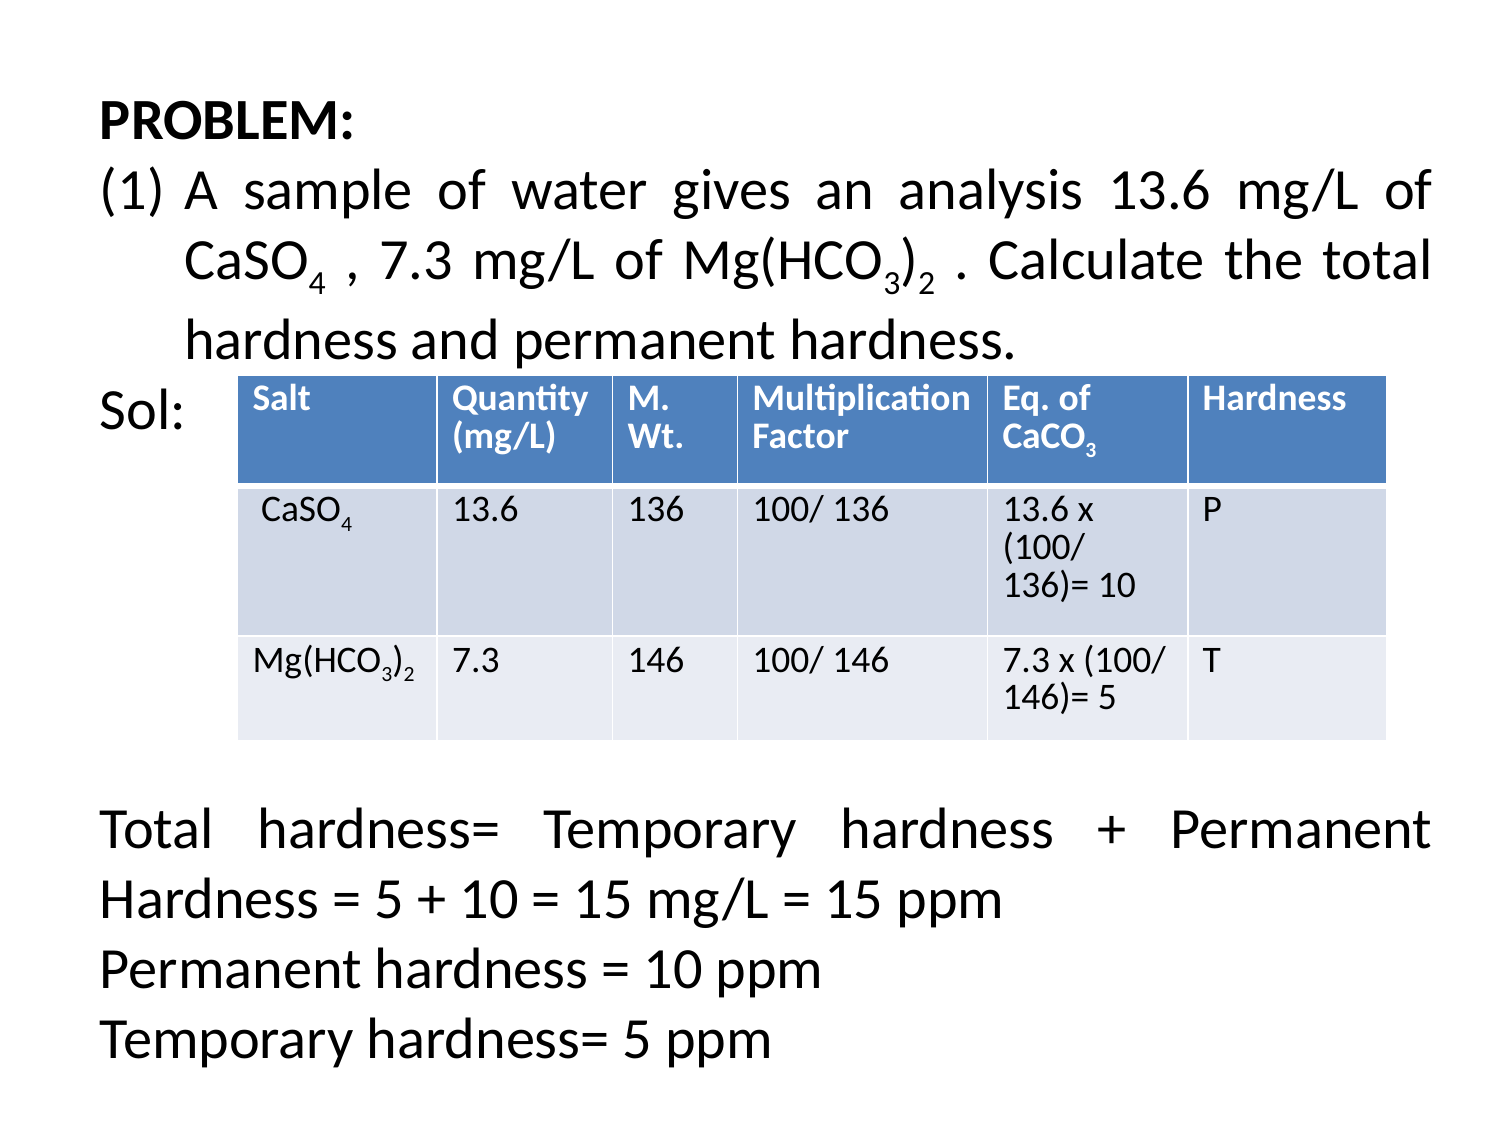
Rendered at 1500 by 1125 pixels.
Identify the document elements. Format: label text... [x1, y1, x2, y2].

table_cell 100/ 136 [738, 489, 987, 635]
table_cell CaSO4 [238, 489, 436, 635]
table_cell 7.3 x (100/ 146)= 5 [988, 637, 1187, 740]
table_cell 136 [613, 489, 737, 635]
table_header Eq. of CaCO3 [988, 376, 1187, 483]
table_cell 13.6 [438, 489, 612, 635]
table_cell Mg(HCO3)2 [238, 637, 436, 740]
table_header Salt [238, 376, 436, 483]
text_box PROBLEM: A sample of water gives an analysis 13.6 mg/L of CaSO4 , 7.3 mg/L of Mg(HCO3)2 . Calculate the total hardness and permanent hardness. Sol: Total hardness= Temporary hardness + Permanent Hardness = 5 + 10 = 15 mg/L = 15 ppm Permanent hardness = 10 ppm Temporary hardness= 5 ppm [85, 73, 1448, 1078]
table_cell P [1189, 489, 1386, 635]
table_header M. Wt. [613, 376, 737, 483]
table_cell 7.3 [438, 637, 612, 740]
table_cell 13.6 x (100/ 136)= 10 [988, 489, 1187, 635]
table_cell 100/ 146 [738, 637, 987, 740]
table_header Multiplication Factor [738, 376, 987, 483]
table_cell 146 [613, 637, 737, 740]
table_header Quantity (mg/L) [438, 376, 612, 483]
table_header Hardness [1189, 376, 1386, 483]
table_cell T [1189, 637, 1386, 740]
